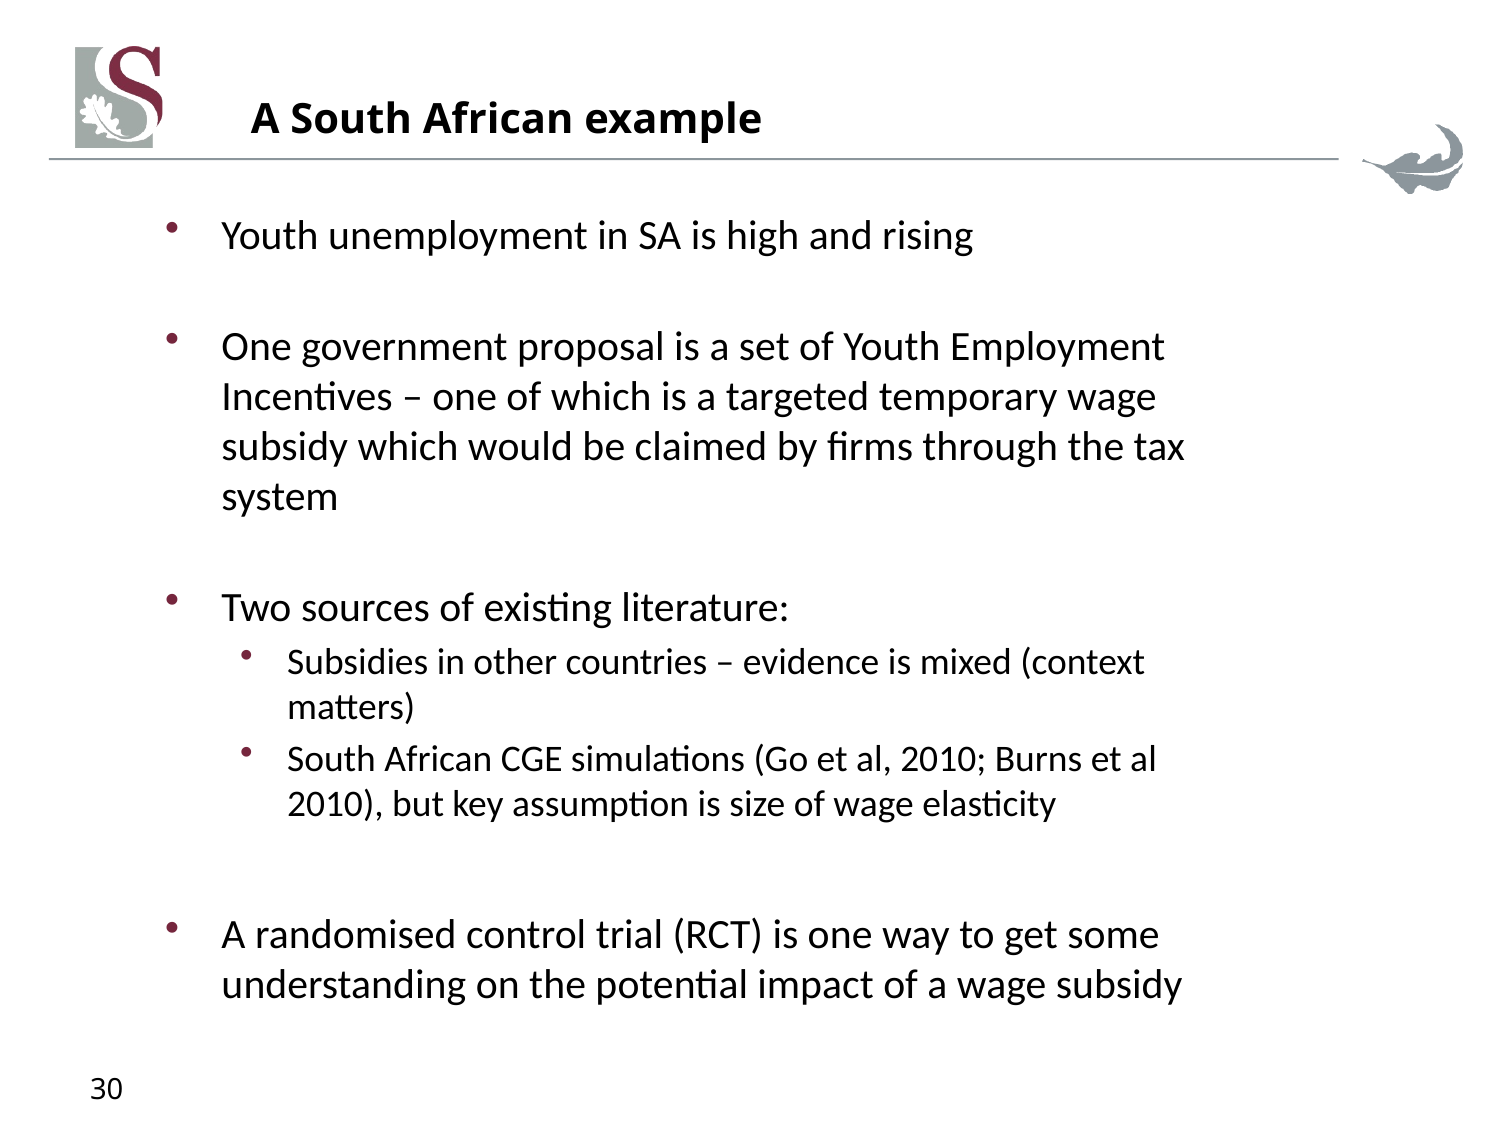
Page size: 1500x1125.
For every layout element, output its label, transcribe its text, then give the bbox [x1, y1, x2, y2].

list Youth unemployment in SA is high and rising One government proposal is a set of Youth Employment Incentives – one of which is a targeted temporary wage subsidy which would be claimed by firms through the tax system Two sources of existing literature: Subsidies in other countries – evidence is mixed (context matters) South African CGE simulations (Go et al, 2010; Burns et al 2010), but key assumption is size of wage elasticity A randomised control trial (RCT) is one way to get some understanding on the potential impact of a wage subsidy [149, 199, 1263, 1038]
title A South African example [224, 74, 1326, 151]
picture [75, 46, 163, 148]
picture [1362, 124, 1463, 194]
slide_number 30 [75, 1062, 388, 1125]
